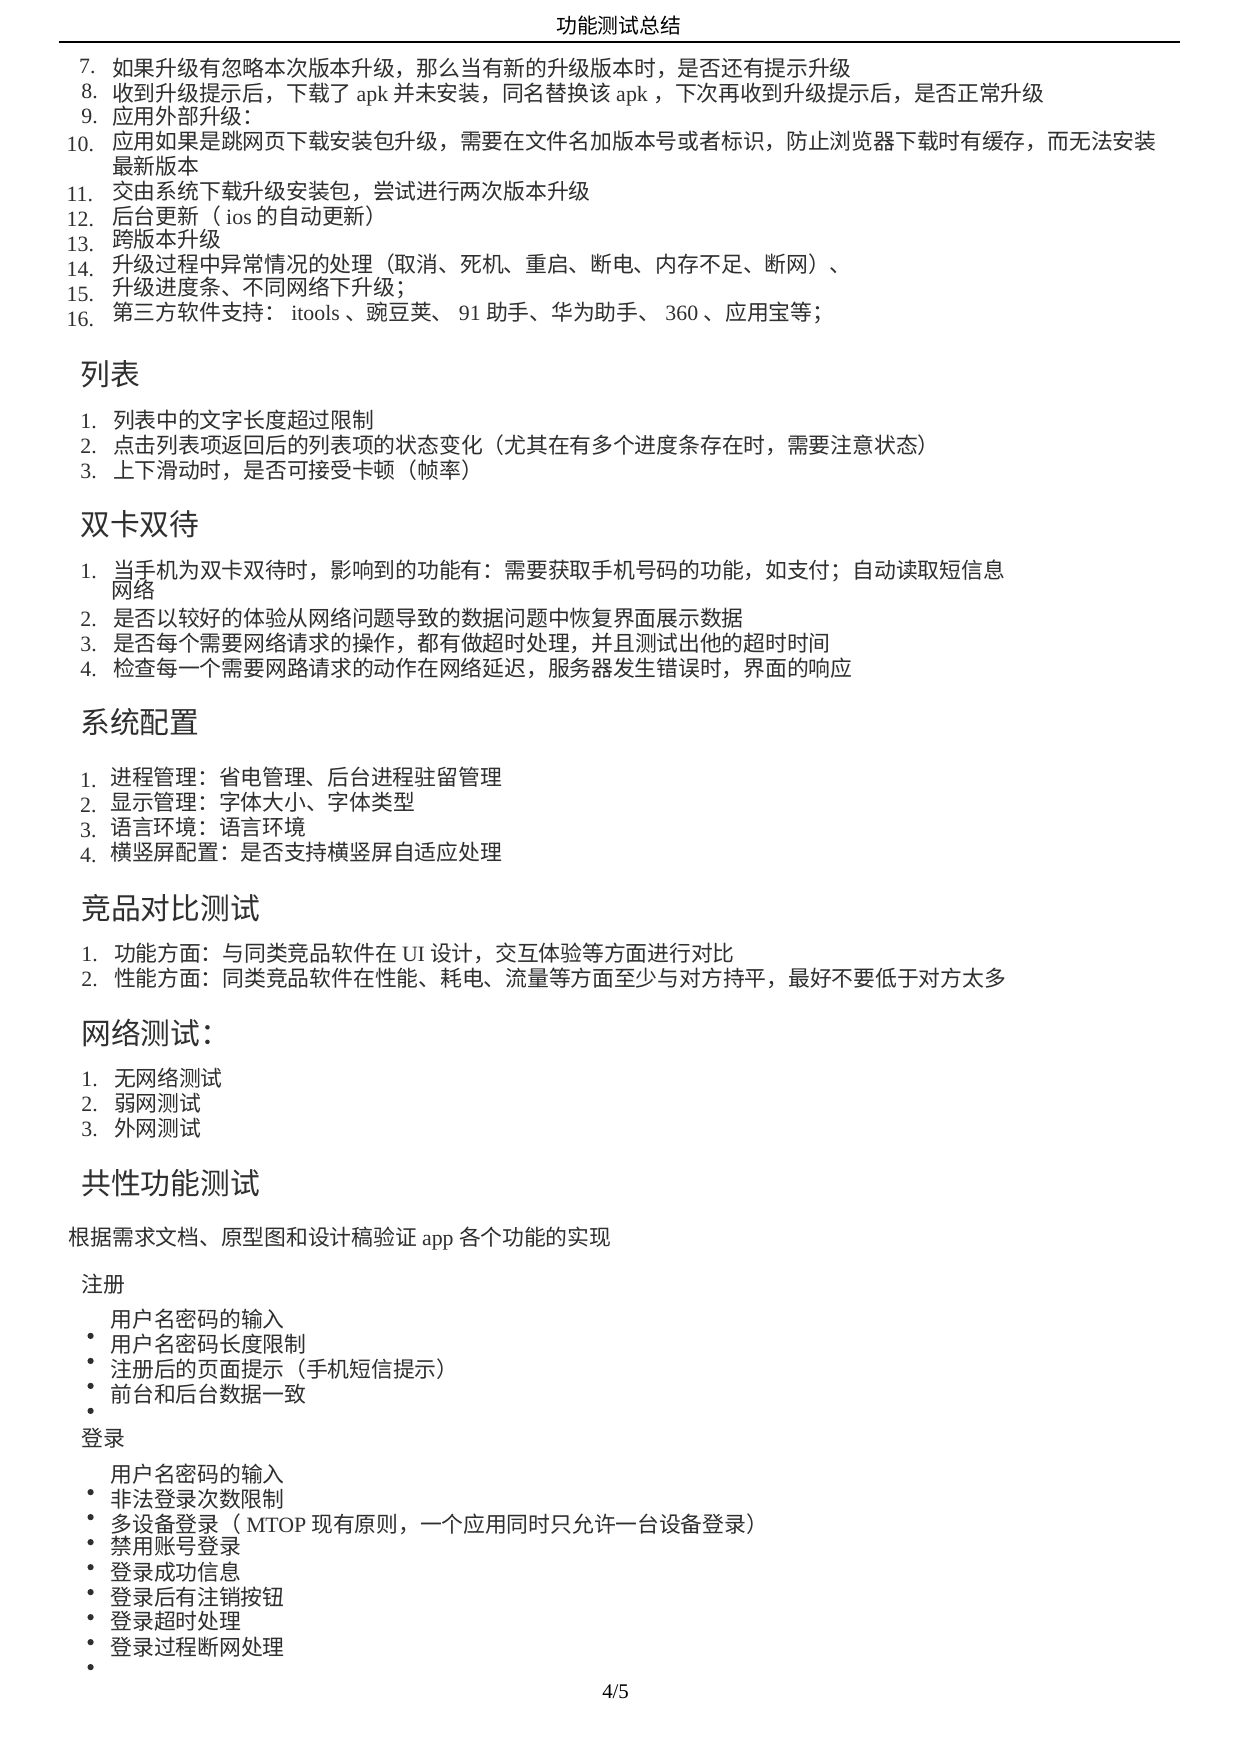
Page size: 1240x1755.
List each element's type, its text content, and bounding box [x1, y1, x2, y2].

text_box 竞品对⽐测试 1. 功能⽅⾯：与同类竞品软件在UI设计，交互体验等⽅⾯进⾏对⽐ 2. 性能⽅⾯：同类竞品软件在性能、耗电、流量等⽅⾯⾄少与对⽅持平，最好不要低于对⽅太多 ⽹络测试： 1. ⽆⽹络测试 2. 弱⽹测试 3. 外⽹测试 共性功能测试 根据需求⽂档、原型图和设计稿验证app各个功能的实现 注册 ⽤户名密码的输⼊ ⽤户名密码长度限制 注册后的页⾯提⽰（⼿机短信提⽰） 前台和后台数据⼀致 登录 ⽤户名密码的输⼊ ⾮法登录次数限制 多设备登录（MTOP现有原则，⼀个应⽤同时只允许⼀台设备登录） 禁⽤账号登录 登录成功信息 登录后有注销按钮 登录超时处理 登录过程断⽹处理 4/5 [68, 897, 1006, 1714]
text_box 功能测试总结 [556, 18, 681, 45]
text_box 1. 2. 3. 4. [80, 768, 97, 874]
text_box 列表 1. 列表中的⽂字长度超过限制 2. 点击列表项返回后的列表项的状态变化（尤其在有多个进度条存在时，需要注意状态） 3. 上下滑动时，是否可接受卡顿（帧率） 双卡双待 1. 当⼿机为双卡双待时，影响到的功能有：需要获取⼿机号码的功能，如⽀付；⾃动读取短信息 ⽹络 2. 是否以较好的体验从⽹络问题导致的数据问题中恢复界⾯展⽰数据 3. 是否每个需要⽹络请求的操作，都有做超时处理，并且测试出他的超时时间 4. 检查每⼀个需要⽹路请求的动作在⽹络延迟，服务器发⽣错误时，界⾯的响应 系统配置 [80, 362, 1005, 747]
text_box 进程管理：省电管理、后台进程驻留管理 显⽰管理：字体⼤⼩、字体类型 语⾔环境：语⾔环境 横竖屏配置：是否⽀持横竖屏⾃适应处理 [110, 768, 502, 872]
text_box 7. 8. 9. 10. 11. 12. 13. 14. 15. 16. [66, 58, 98, 339]
text_box 如果升级有忽略本次版本升级，那么当有新的升级版本时，是否还有提⽰升级 收到升级提⽰后，下载了apk并未安装，同名替换该apk，下次再收到升级提⽰后，是否正常升级 应⽤外部升级： 应⽤如果是跳⽹页下载安装包升级，需要在⽂件名加版本号或者标识，防⽌浏览器下载时有缓存，⽽⽆法安装 最新版本 交由系统下载升级安装包，尝试进⾏两次版本升级 后台更新（ios的⾃动更新） 跨版本升级 升级过程中异常情况的处理（取消、死机、重启、断电、内存不⾜、断⽹）、 升级进度条、不同⽹络下升级； 第三⽅软件⽀持：itools、豌⾖荚、91助⼿、华为助⼿、360、应⽤宝等； [112, 60, 1157, 333]
